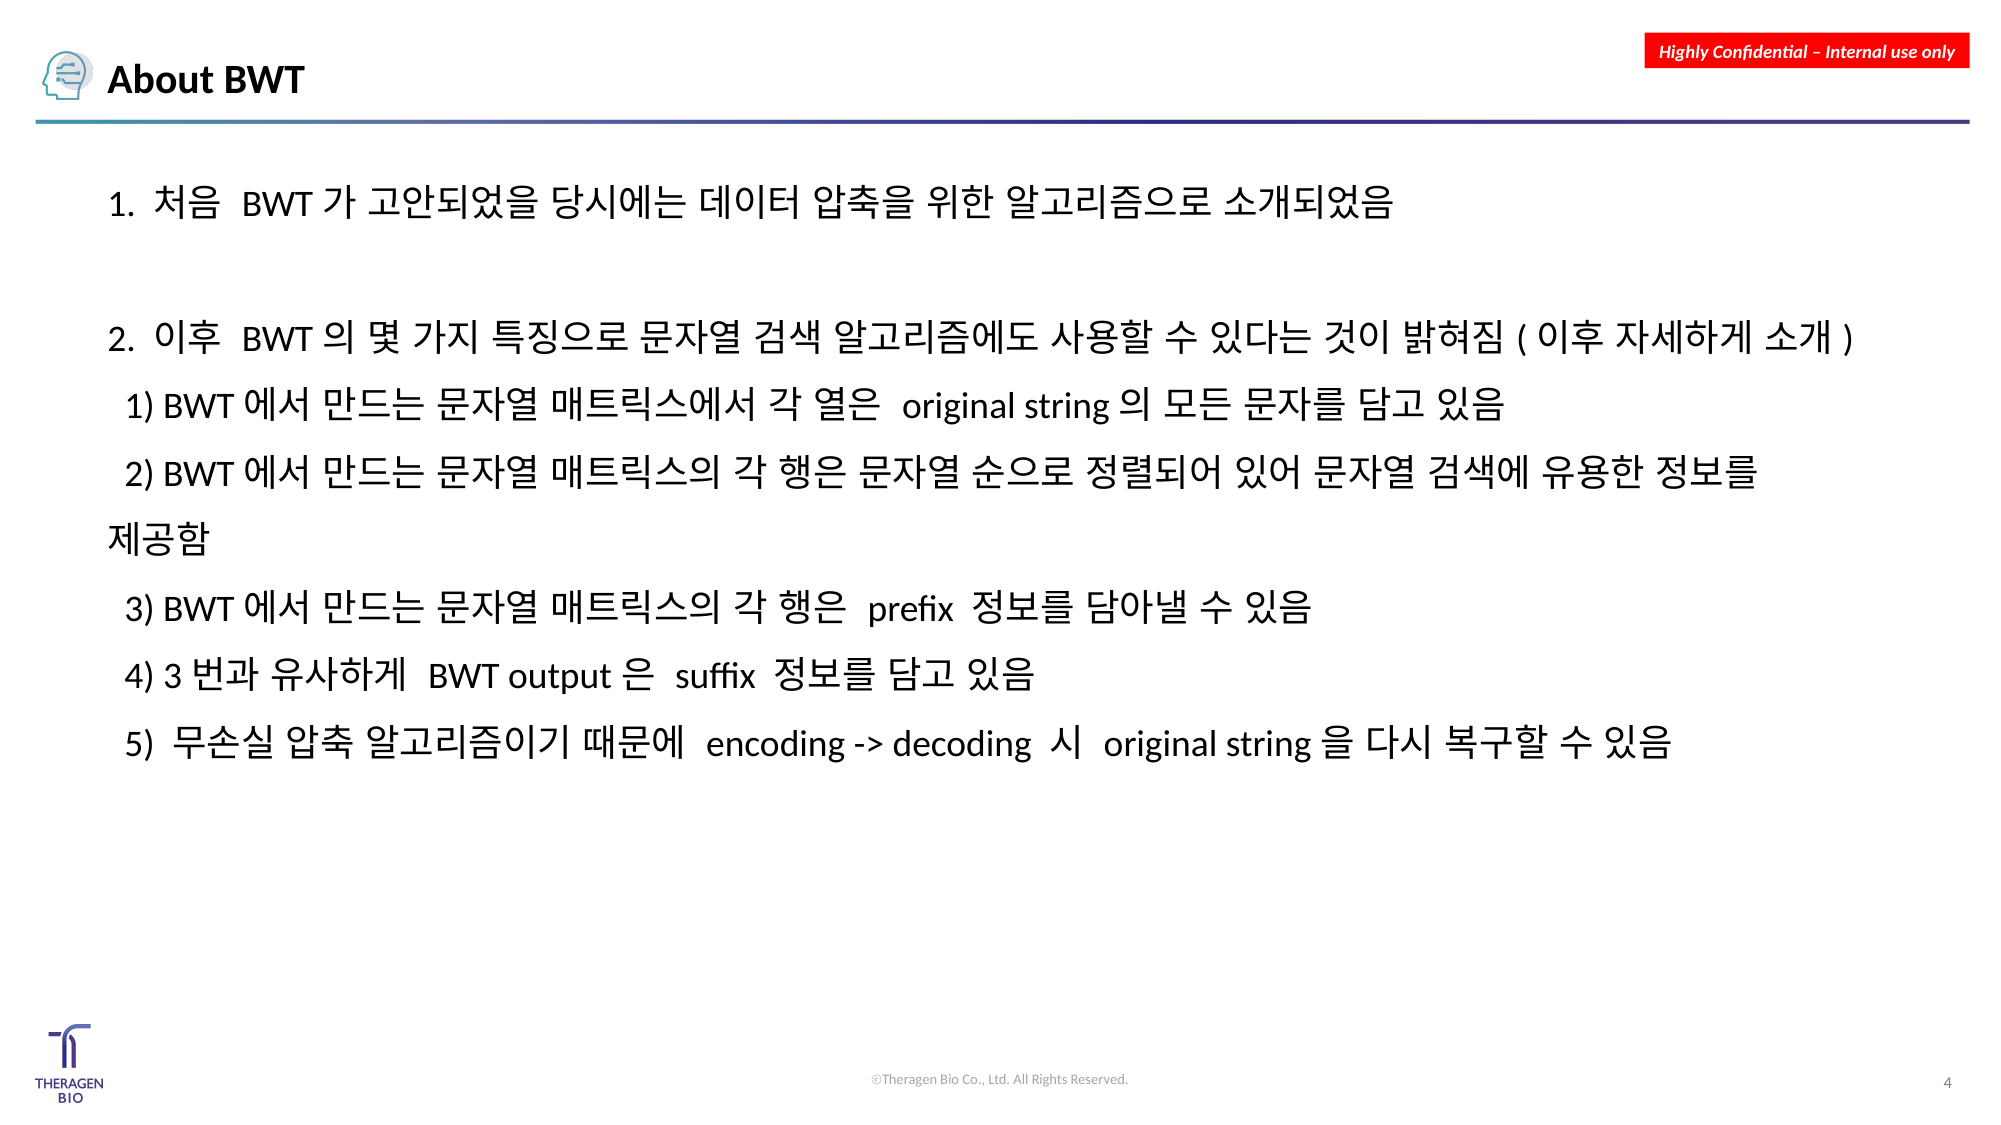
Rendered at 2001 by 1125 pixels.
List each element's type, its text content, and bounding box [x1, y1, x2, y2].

text_box 1. 처음 BWT가 고안되었을 당시에는 데이터 압축을 위한 알고리즘으로 소개되었음 2. 이후 BWT의 몇 가지 특징으로 문자열 검색 알고리즘에도 사용할 수 있다는 것이 밝혀짐(이후 자세하게 소개) 1) BWT에서 만드는 문자열 매트릭스에서 각 열은 original string의 모든 문자를 담고 있음 2) BWT에서 만드는 문자열 매트릭스의 각 행은 문자열 순으로 정렬되어 있어 문자열 검색에 유용한 정보를 제공함 3) BWT에서 만드는 문자열 매트릭스의 각 행은 prefix 정보를 담아낼 수 있음 4) 3번과 유사하게 BWT output은 suffix 정보를 담고 있음 5) 무손실 압축 알고리즘이기 때문에 encoding -> decoding 시 original string을 다시 복구할 수 있음 [92, 148, 1888, 772]
picture [35, 1024, 103, 1103]
picture [42, 51, 92, 100]
title About BWT [92, 50, 1601, 117]
picture [35, 119, 1970, 124]
slide_number 4 [1516, 1064, 1967, 1103]
